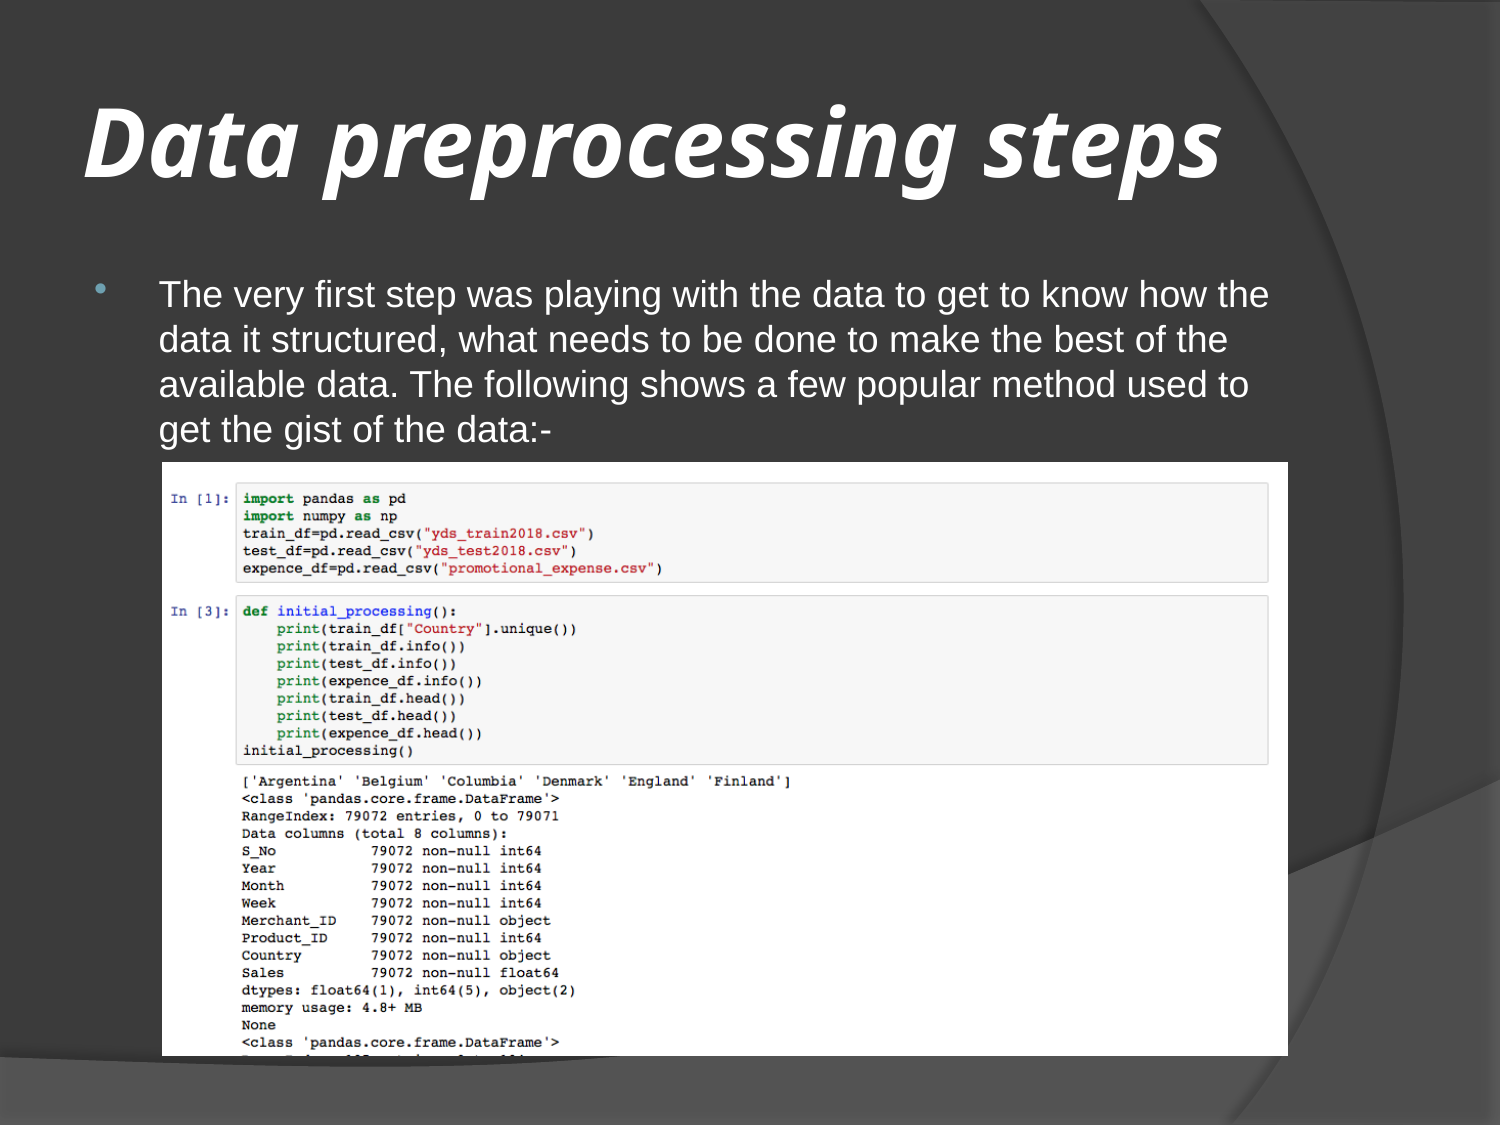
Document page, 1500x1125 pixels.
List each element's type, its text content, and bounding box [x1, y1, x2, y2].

title Data preprocessing steps [75, 45, 1300, 233]
list The very first step was playing with the data to get to know how the data it structured, what needs to be done to make the best of the available data. The following shows a few popular method used to get the gist of the data:- [75, 262, 1300, 1005]
picture [162, 462, 1288, 1056]
